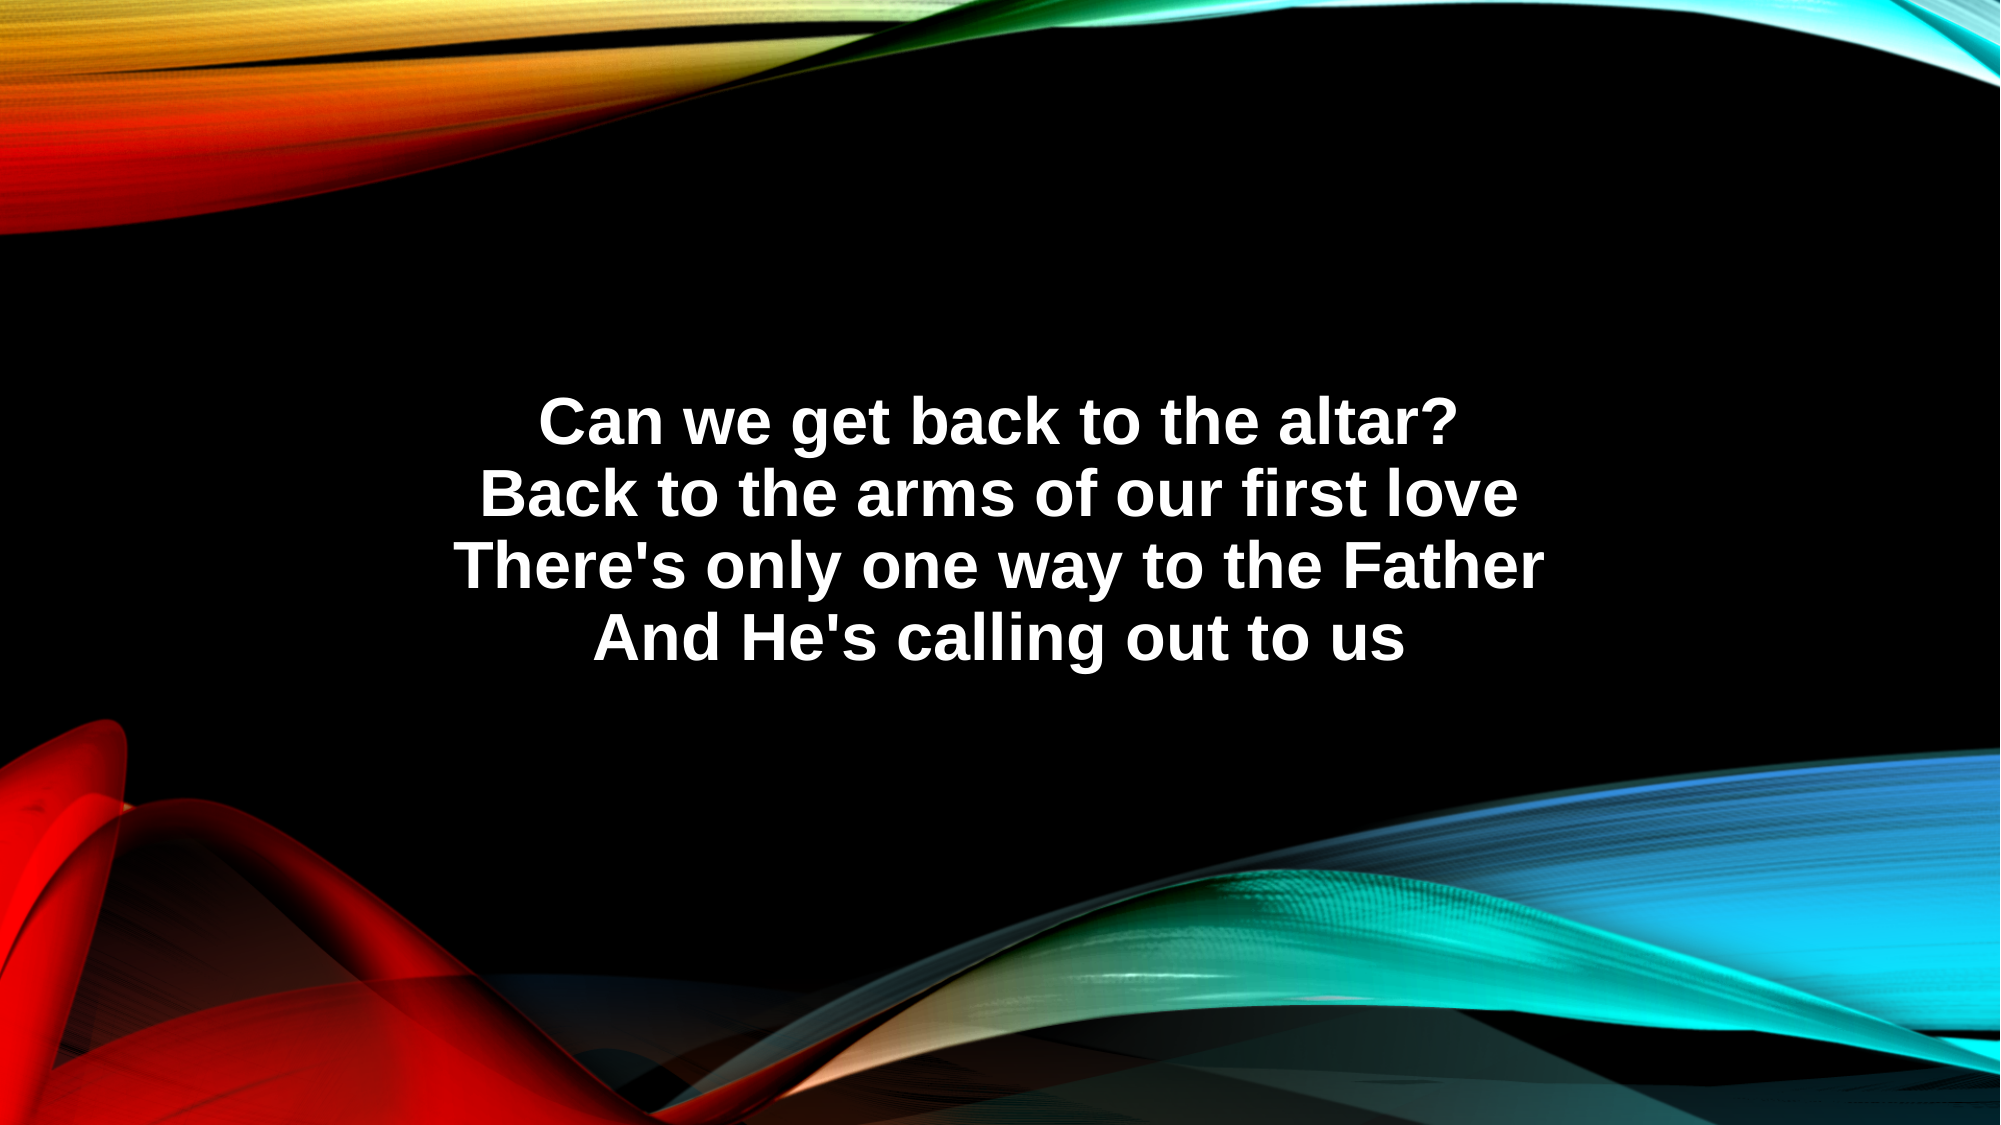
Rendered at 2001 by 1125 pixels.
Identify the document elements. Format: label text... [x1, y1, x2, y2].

subtitle Can we get back to the altar? Back to the arms of our first love There's only one way to the Father And He's calling out to us [0, 0, 2000, 1125]
